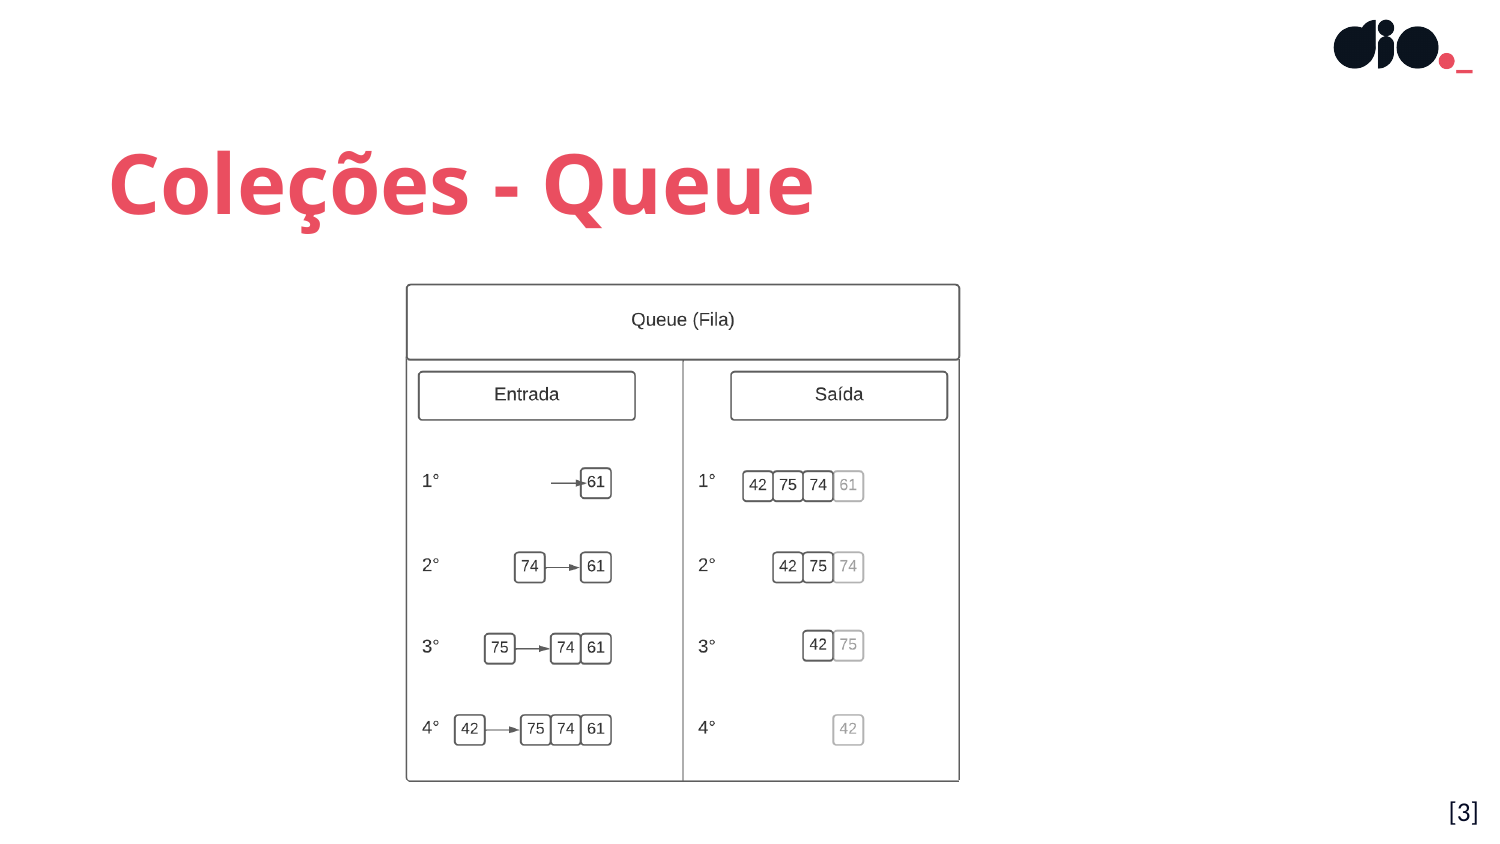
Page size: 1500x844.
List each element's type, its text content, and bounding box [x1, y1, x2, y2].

picture [1333, 19, 1473, 74]
text_box Coleções - Queue [92, 104, 1408, 243]
slide_number [<número>] [1403, 779, 1494, 844]
picture [379, 259, 1020, 811]
